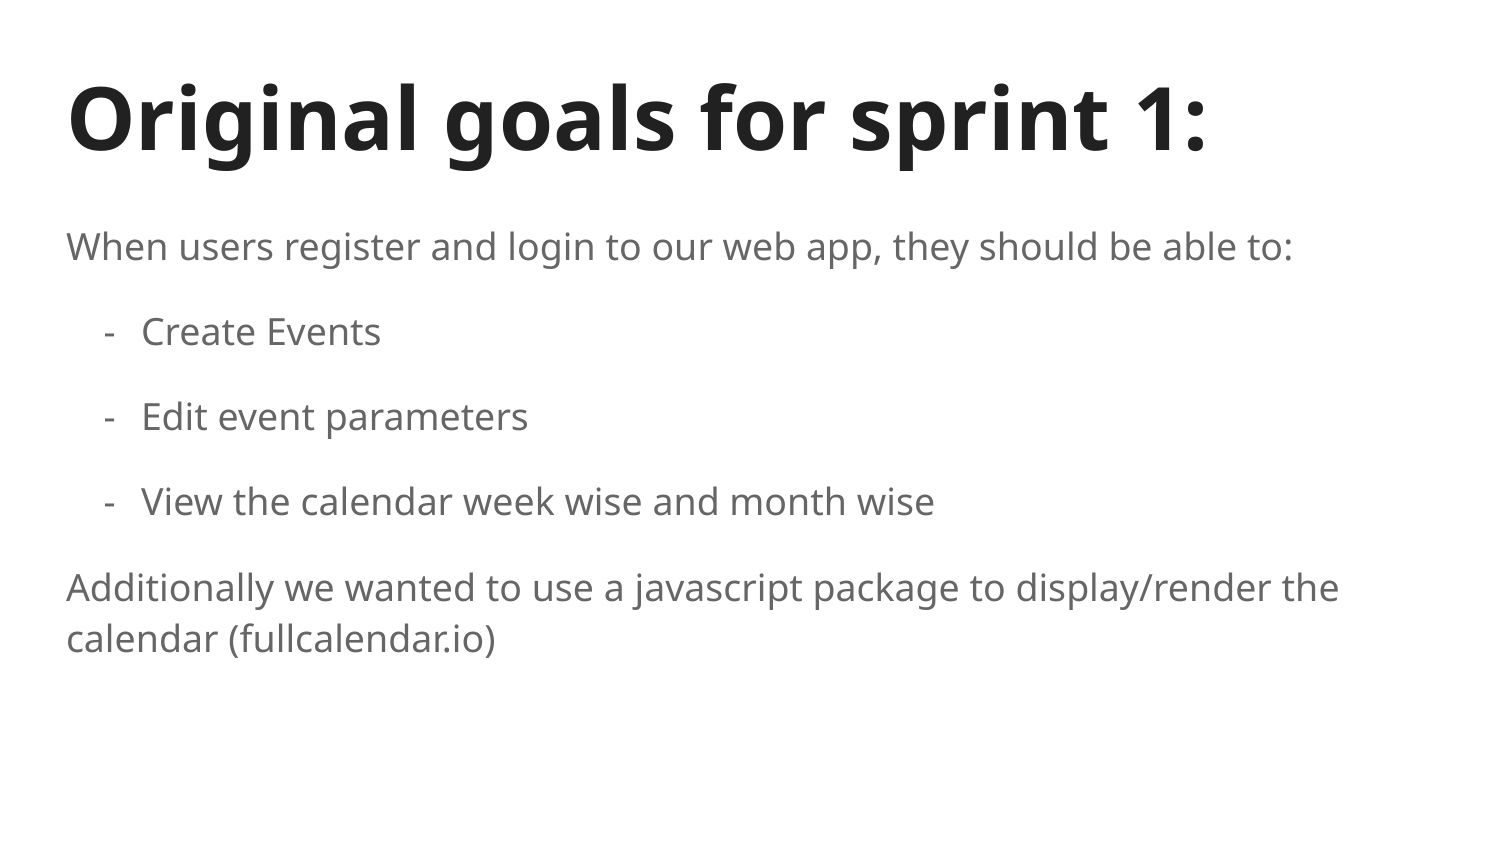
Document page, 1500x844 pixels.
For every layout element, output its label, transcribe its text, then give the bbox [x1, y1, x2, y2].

title Original goals for sprint 1: [51, 48, 1449, 180]
list When users register and login to our web app, they should be able to: Create Events Edit event parameters View the calendar week wise and month wise Additionally we wanted to use a javascript package to display/render the calendar (fullcalendar.io) [51, 201, 1449, 750]
